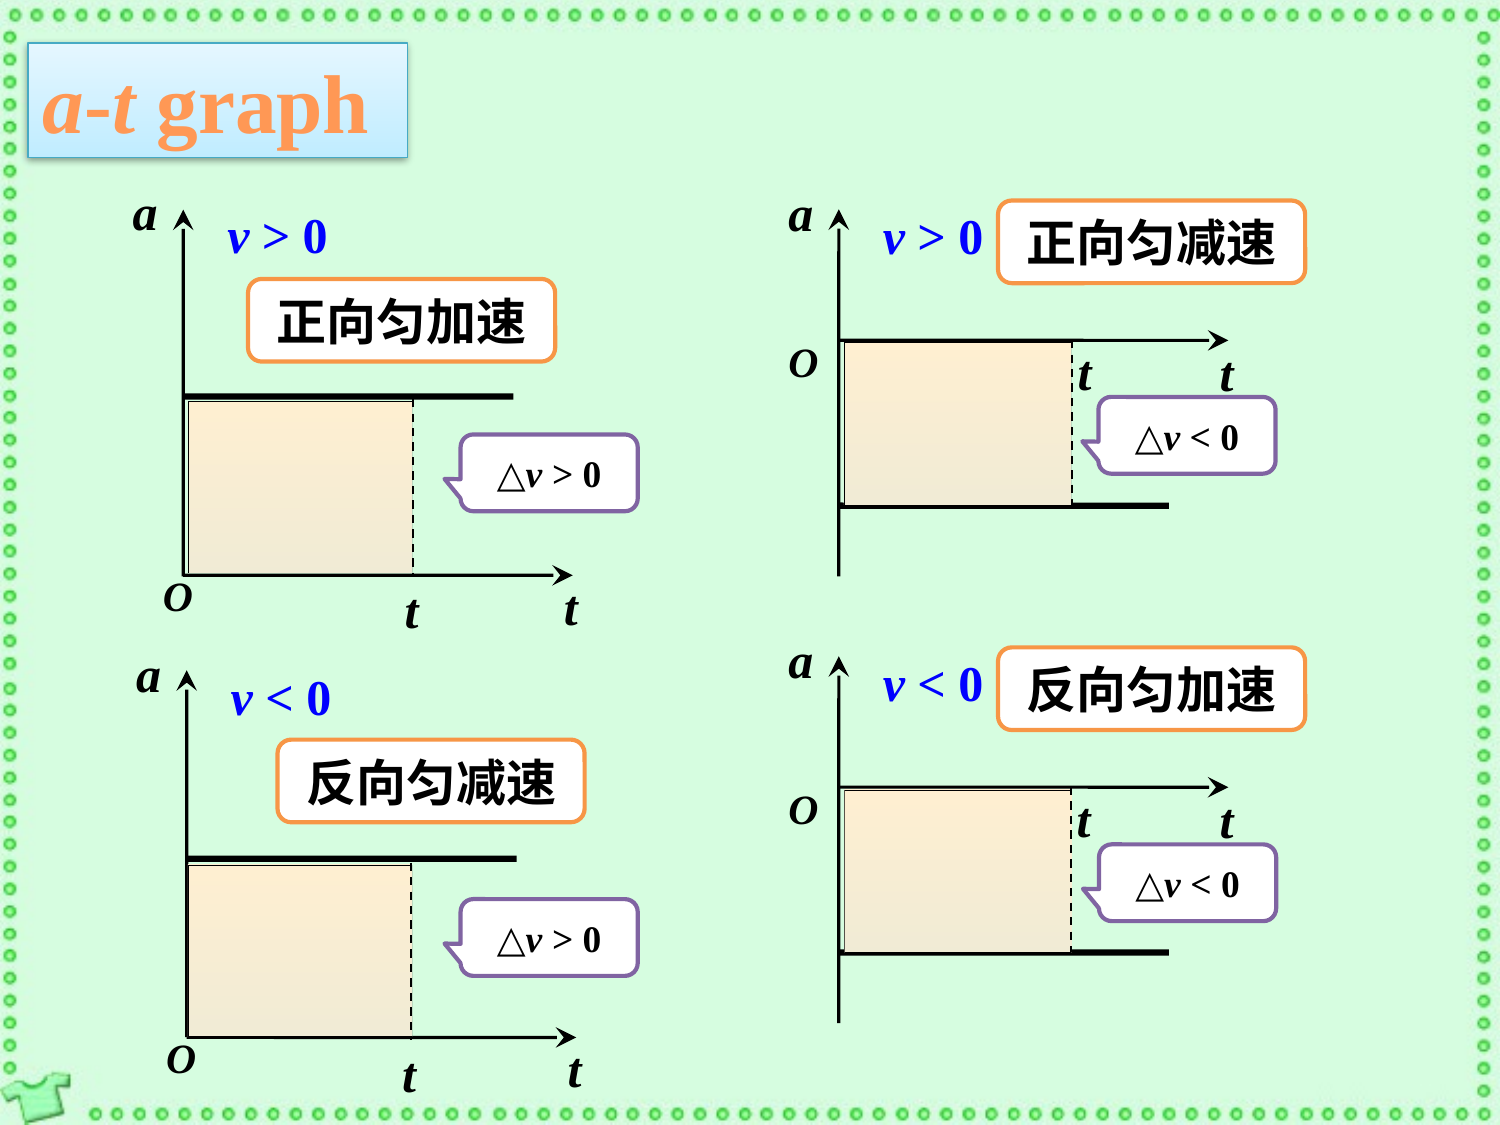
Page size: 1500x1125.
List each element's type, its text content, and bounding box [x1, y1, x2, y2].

text_box 反向匀加速 [1285, 645, 1308, 733]
text_box △v > 0 [632, 434, 640, 512]
text_box △v > 0 [633, 899, 640, 976]
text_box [389, 398, 467, 633]
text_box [1062, 332, 1141, 506]
text_box 正向匀减速 [1285, 198, 1308, 286]
picture [0, 0, 1500, 1125]
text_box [773, 173, 1282, 577]
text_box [1061, 779, 1140, 953]
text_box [117, 172, 627, 637]
text_box a-t graph [27, 42, 408, 158]
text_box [773, 620, 1282, 1024]
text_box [387, 862, 465, 1111]
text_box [121, 634, 630, 1107]
